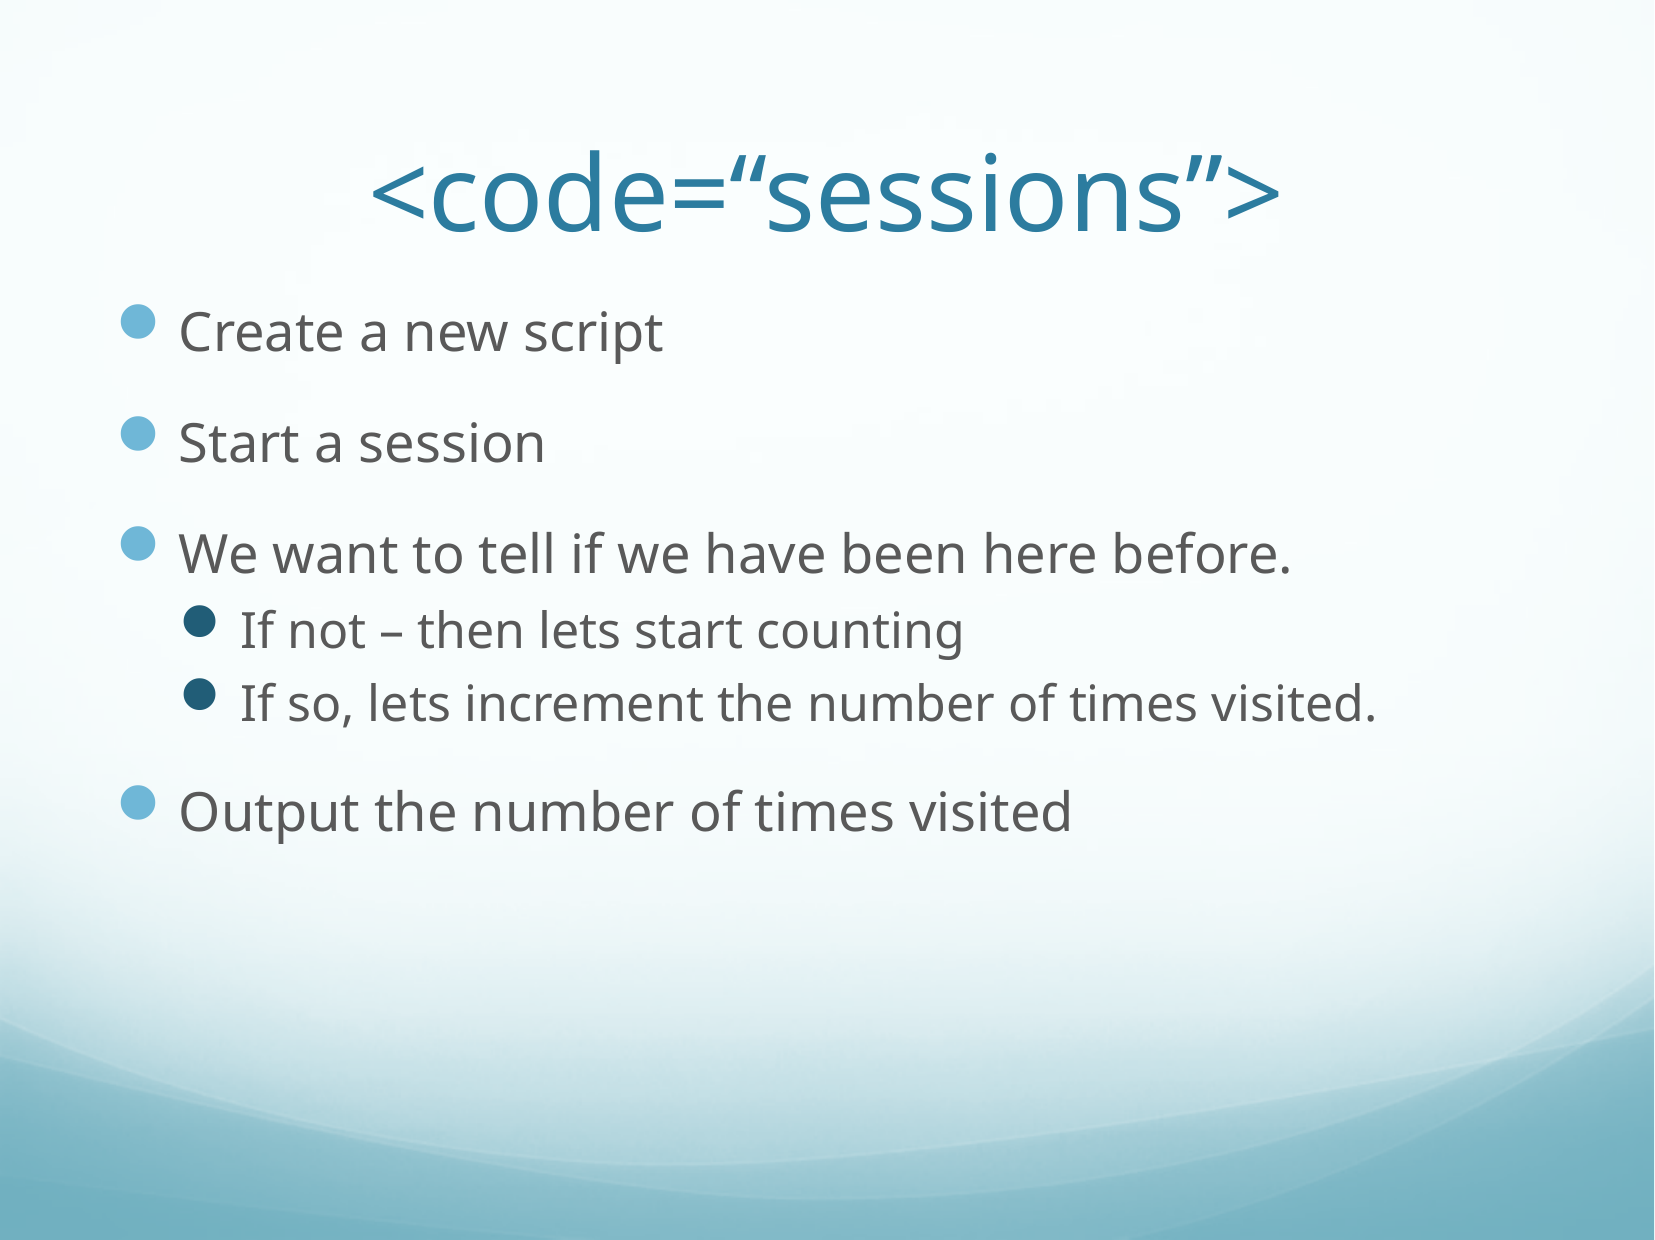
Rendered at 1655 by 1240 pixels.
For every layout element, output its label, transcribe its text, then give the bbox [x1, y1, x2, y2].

list Create a new script Start a session We want to tell if we have been here before. If not – then lets start counting If so, lets increment the number of times visited. Output the number of times visited [99, 289, 1555, 1075]
title <code=“sessions”> [99, 19, 1555, 262]
